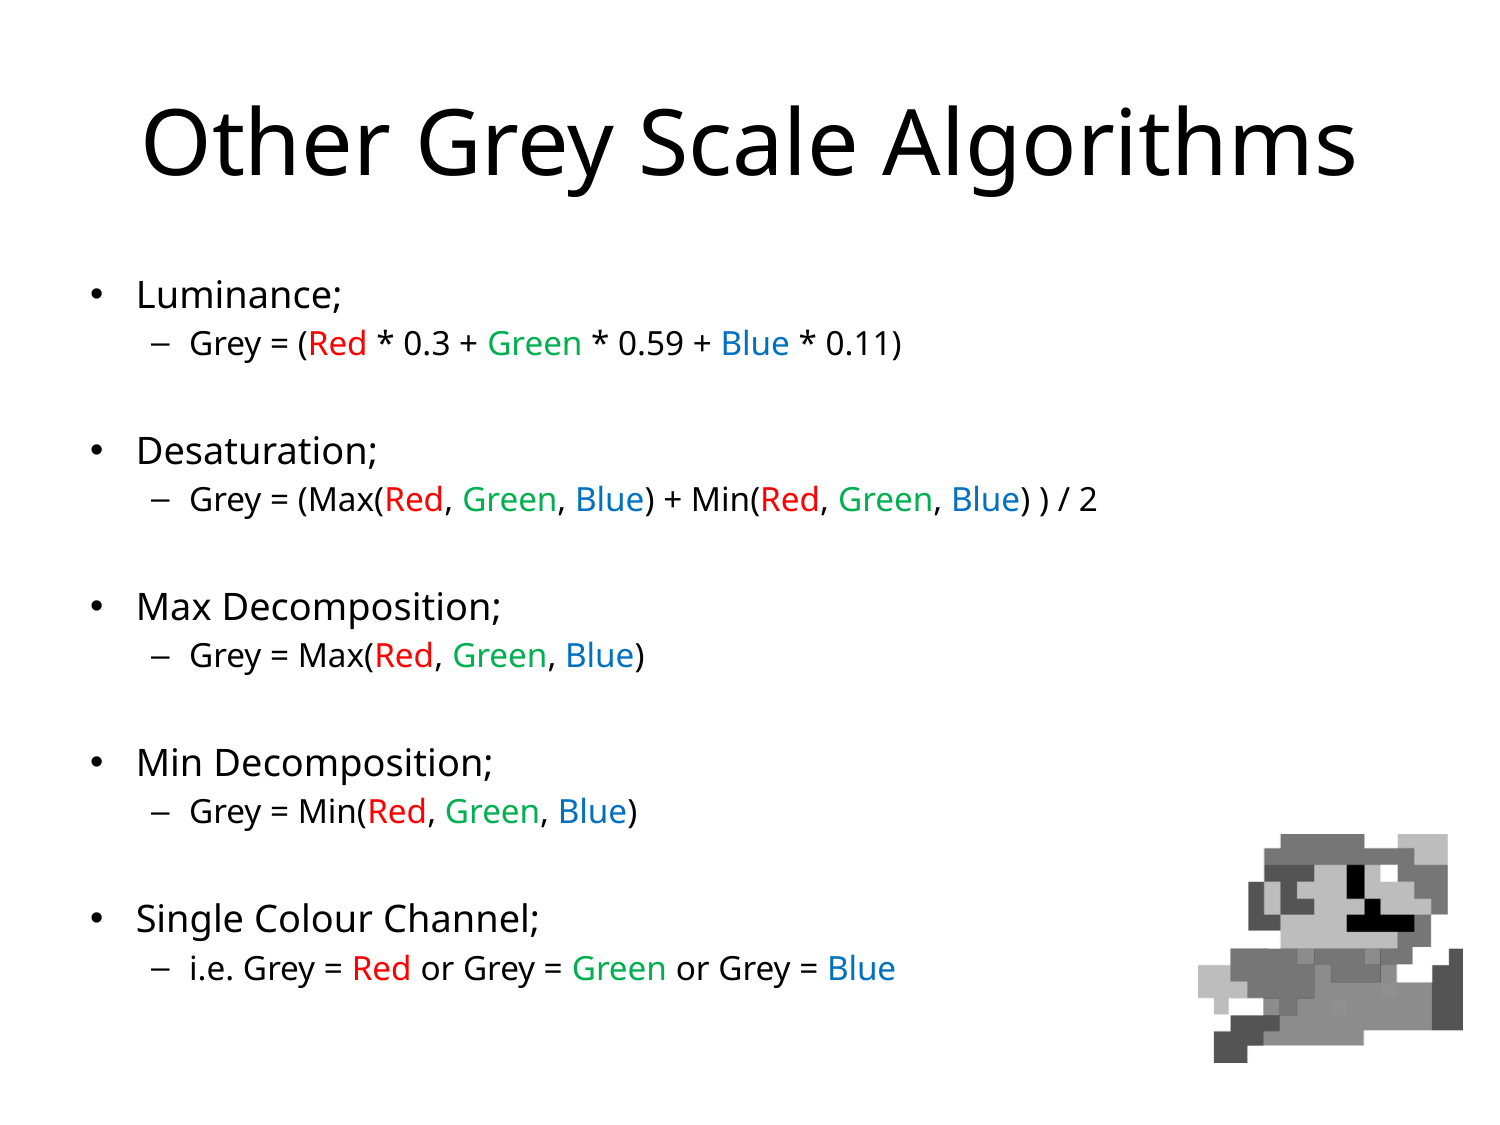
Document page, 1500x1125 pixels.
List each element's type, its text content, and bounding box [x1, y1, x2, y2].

title Other Grey Scale Algorithms [75, 45, 1425, 233]
list Luminance; Grey = (Red * 0.3 + Green * 0.59 + Blue * 0.11) Desaturation; Grey = (Max(Red, Green, Blue) + Min(Red, Green, Blue) ) / 2 Max Decomposition; Grey = Max(Red, Green, Blue) Min Decomposition; Grey = Min(Red, Green, Blue) Single Colour Channel; i.e. Grey = Red or Grey = Green or Grey = Blue [75, 262, 1425, 1005]
picture [1198, 833, 1463, 1063]
